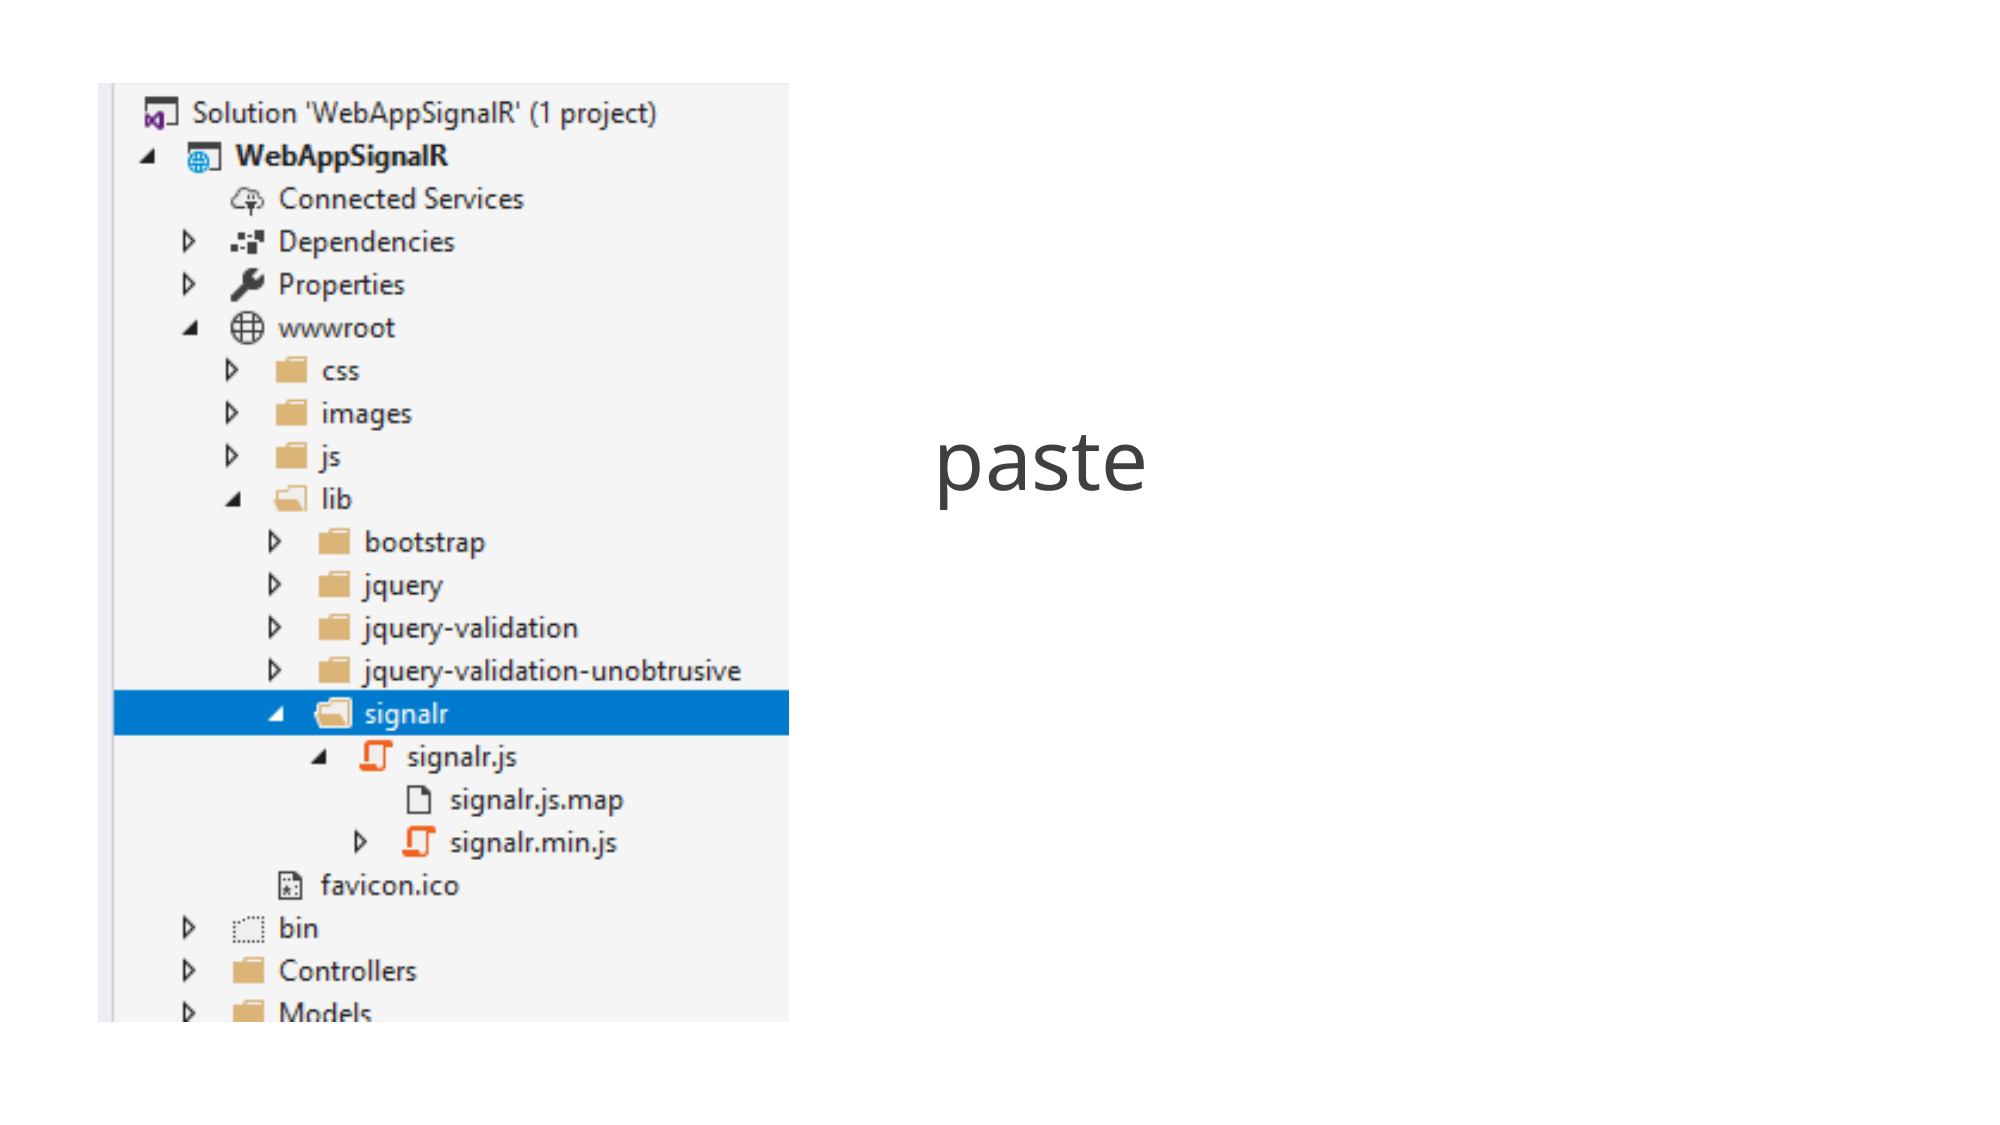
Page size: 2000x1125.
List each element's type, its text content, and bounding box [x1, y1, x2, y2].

picture [97, 83, 789, 1022]
text_box paste [934, 407, 1149, 508]
